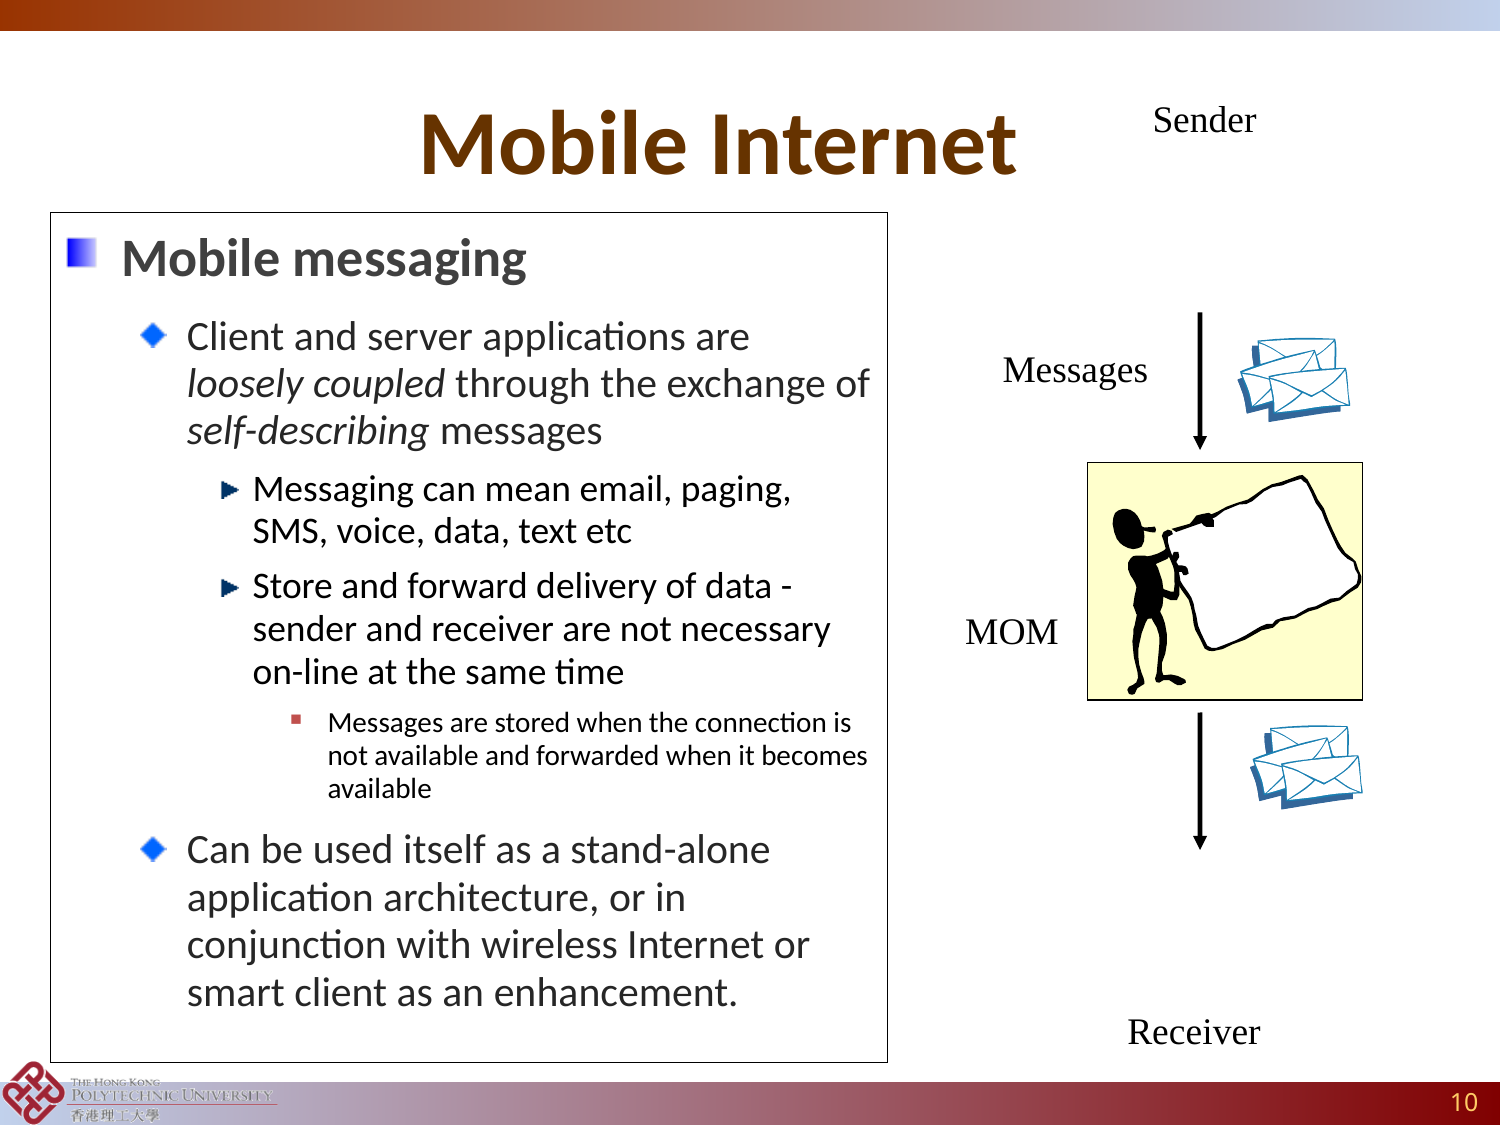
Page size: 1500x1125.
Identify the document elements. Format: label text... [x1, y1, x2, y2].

picture [140, 835, 167, 862]
picture [65, 236, 100, 271]
title Mobile Internet [24, 75, 1413, 213]
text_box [949, 87, 1363, 1061]
list Mobile messaging Client and server applications are loosely coupled through the exchange of self-describing messages Messaging can mean email, paging, SMS, voice, data, text etc Store and forward delivery of data - sender and receiver are not necessary on-line at the same time Messages are stored when the connection is not available and forwarded when it becomes available Can be used itself as a stand-alone application architecture, or in conjunction with wireless Internet or smart client as an enhancement. [50, 213, 888, 1063]
picture [215, 475, 239, 499]
picture [0, 1061, 278, 1125]
picture [140, 321, 167, 348]
picture [215, 573, 239, 597]
